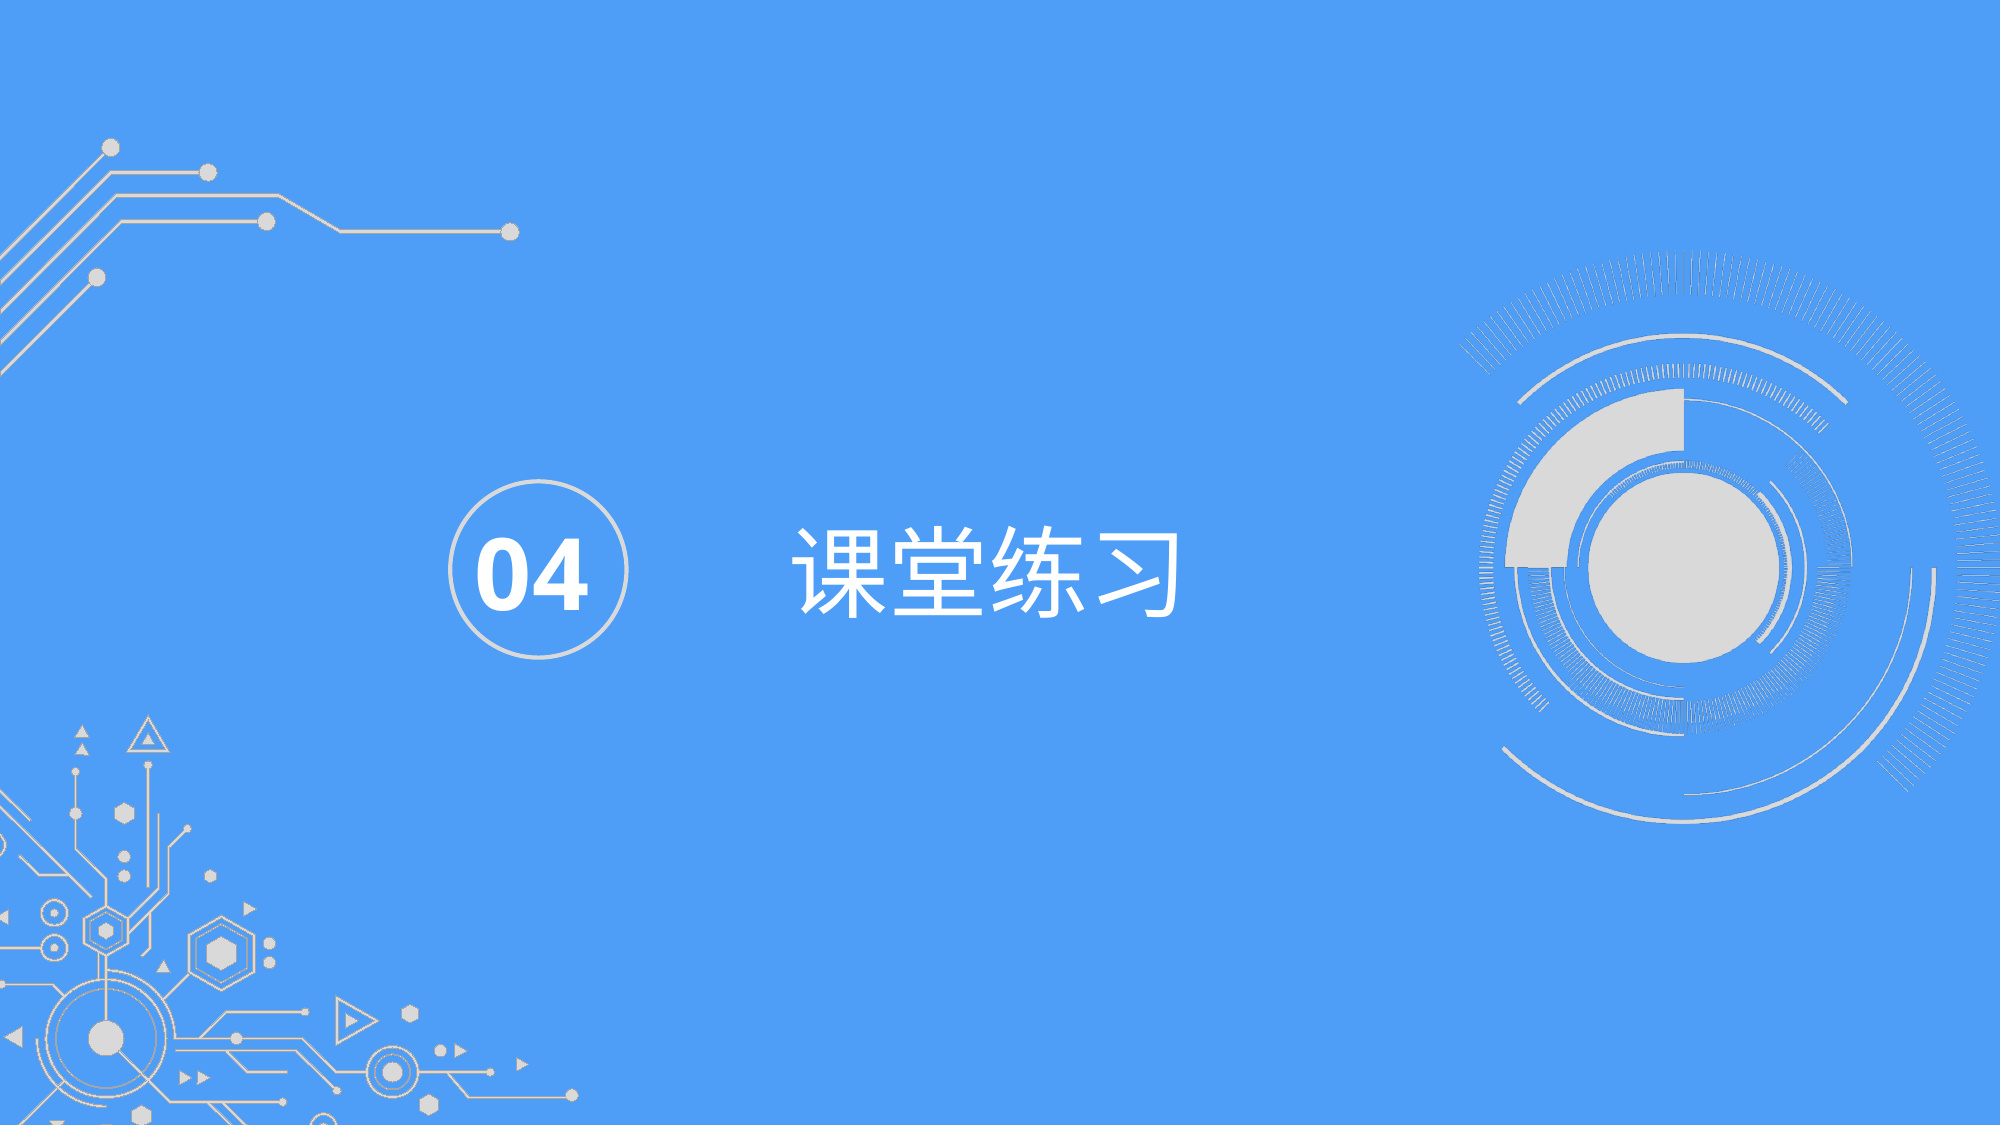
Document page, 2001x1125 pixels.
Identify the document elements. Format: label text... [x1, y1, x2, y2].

list 04 [460, 516, 626, 625]
picture [1459, 251, 2001, 823]
list 课堂练习 [773, 516, 1317, 635]
